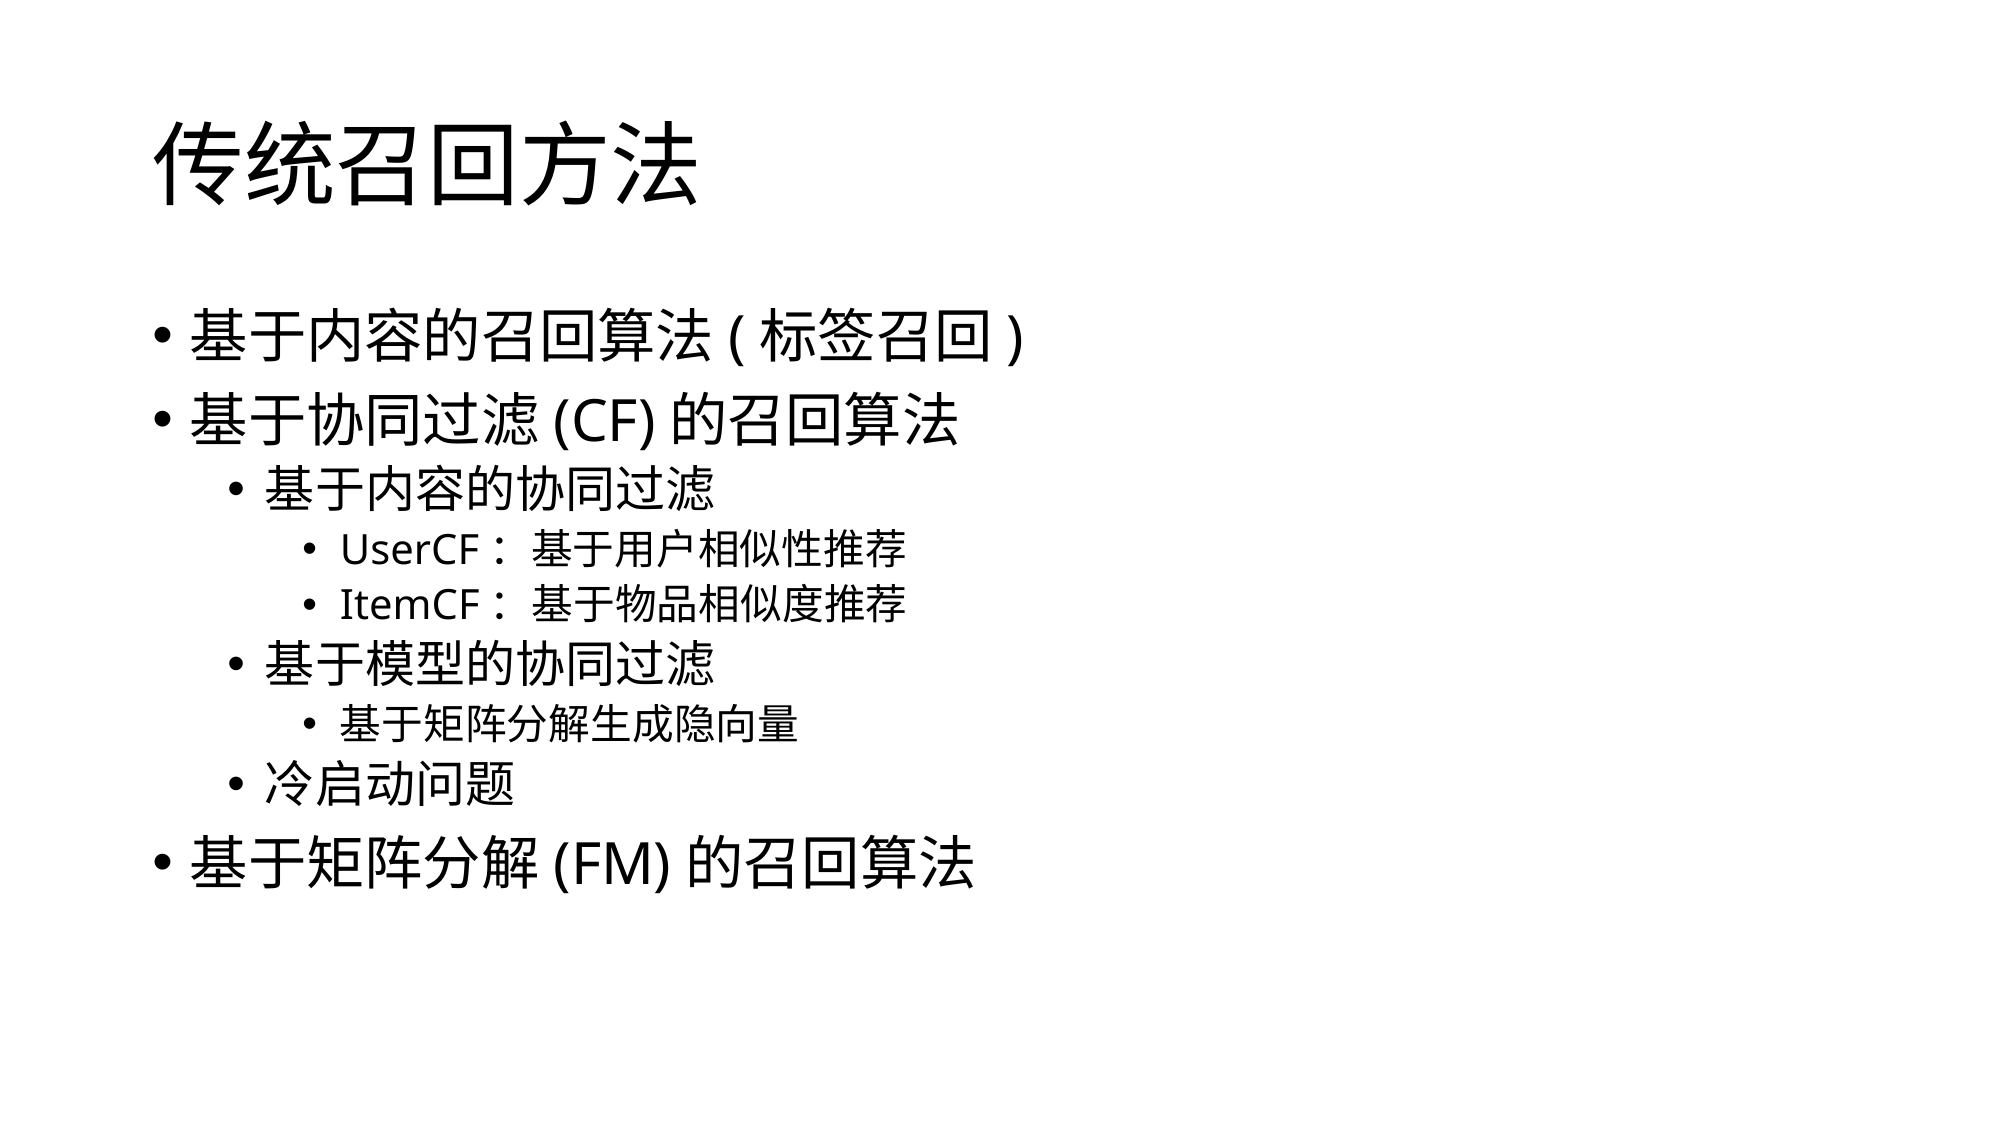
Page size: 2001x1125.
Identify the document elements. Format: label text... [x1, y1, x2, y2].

list 基于内容的召回算法(标签召回) 基于协同过滤(CF)的召回算法 基于内容的协同过滤 UserCF：基于用户相似性推荐 ItemCF：基于物品相似度推荐 基于模型的协同过滤 基于矩阵分解生成隐向量 冷启动问题 基于矩阵分解(FM)的召回算法 [137, 299, 1863, 1014]
title 传统召回方法 [137, 59, 1863, 278]
